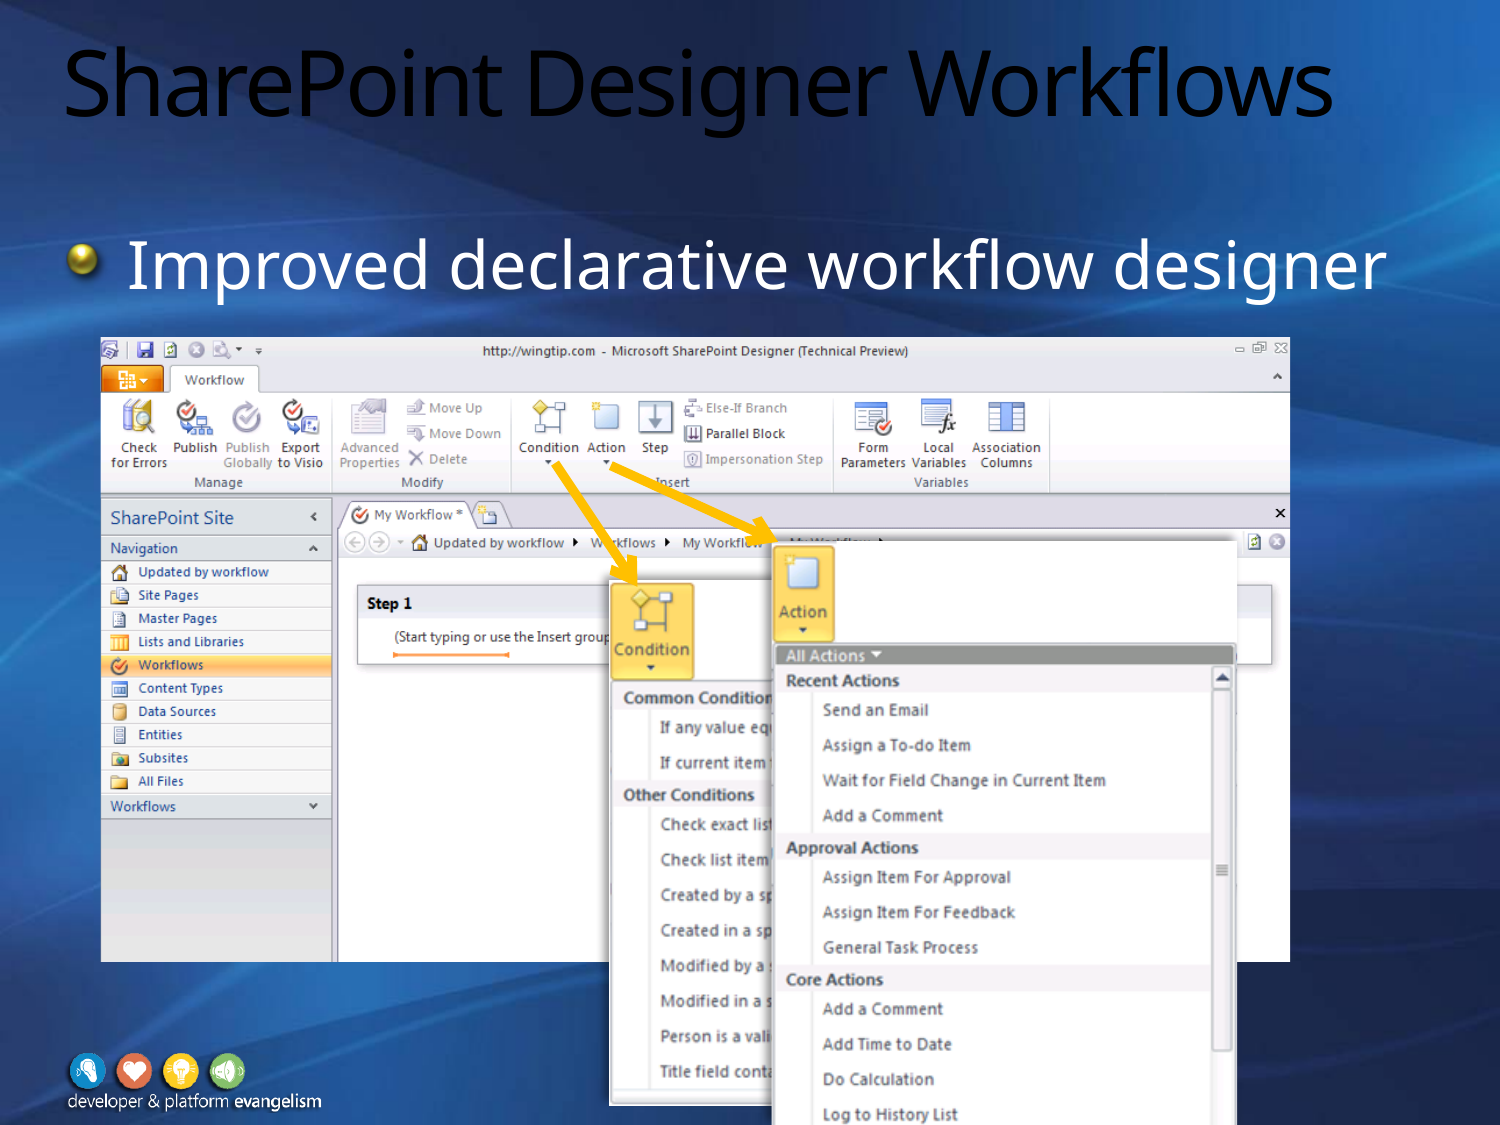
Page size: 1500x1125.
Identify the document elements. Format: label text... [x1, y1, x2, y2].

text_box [610, 465, 779, 543]
list Improved declarative workflow designer [62, 231, 1438, 305]
title SharePoint Designer Workflows [62, 37, 1438, 138]
picture [0, 0, 1500, 1125]
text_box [534, 483, 659, 567]
